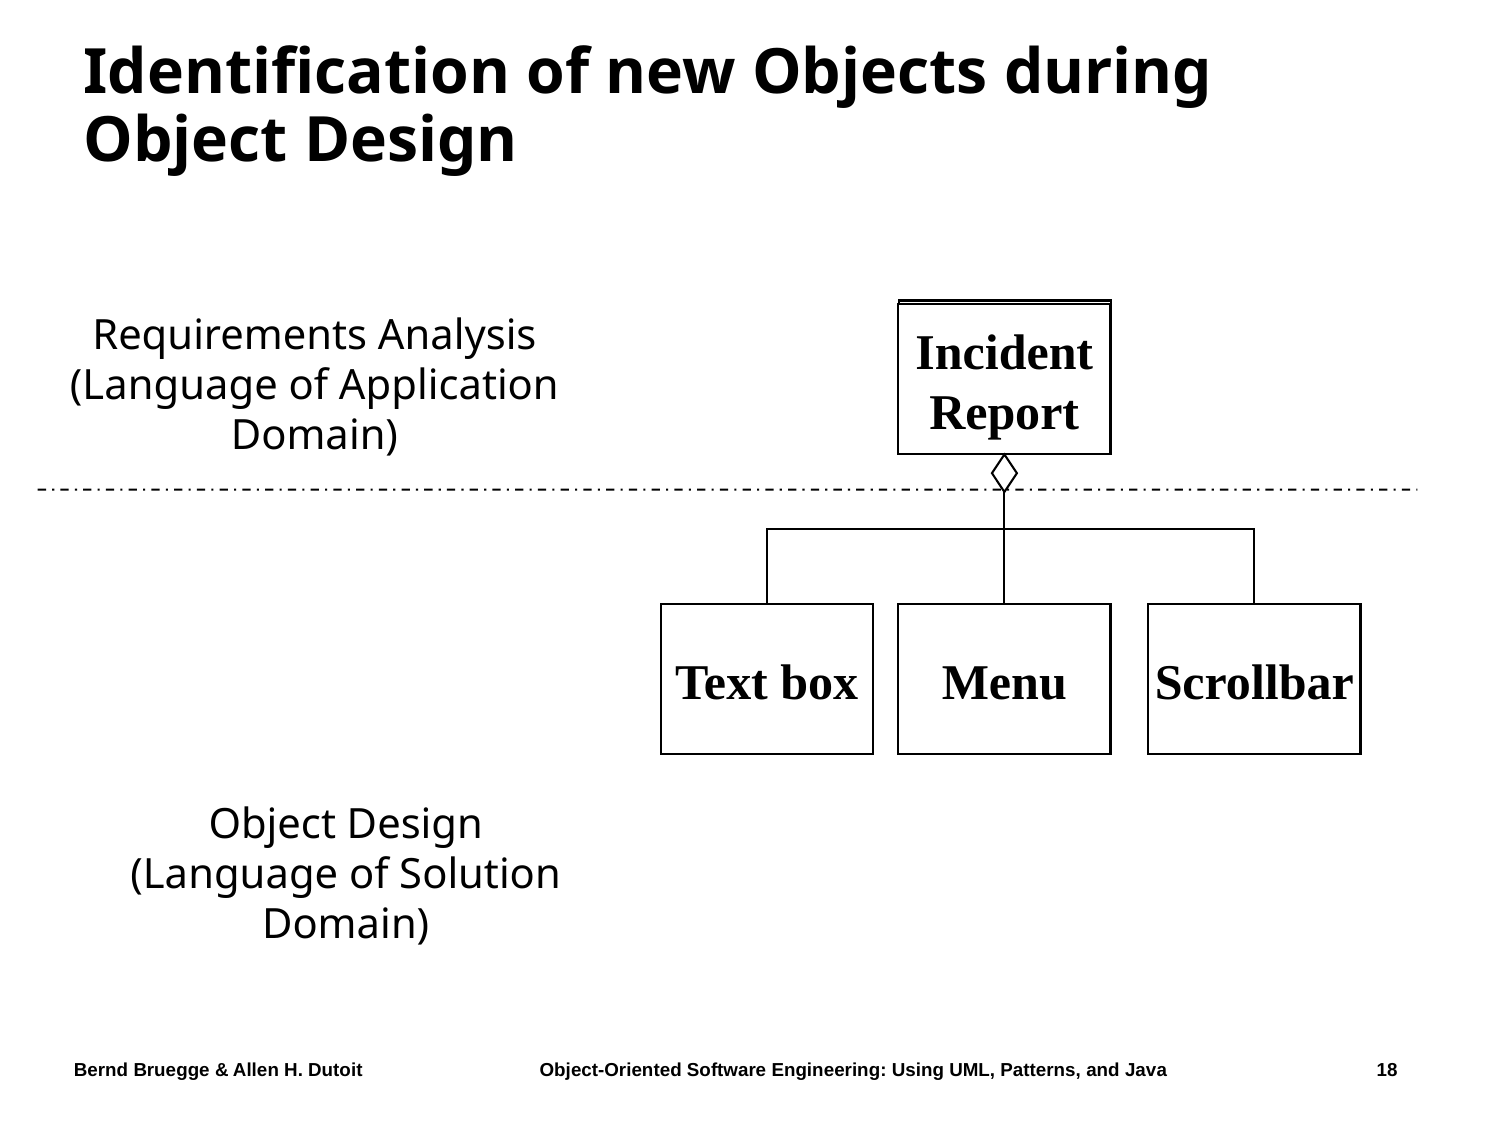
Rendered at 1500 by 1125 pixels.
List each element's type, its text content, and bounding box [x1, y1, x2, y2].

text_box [660, 304, 1361, 755]
text_box Requirements Analysis (Language of Application Domain) [55, 300, 574, 466]
title Identification of new Objects during Object Design [68, 36, 1407, 179]
text_box Object Design (Language of Solution Domain) [68, 789, 623, 955]
